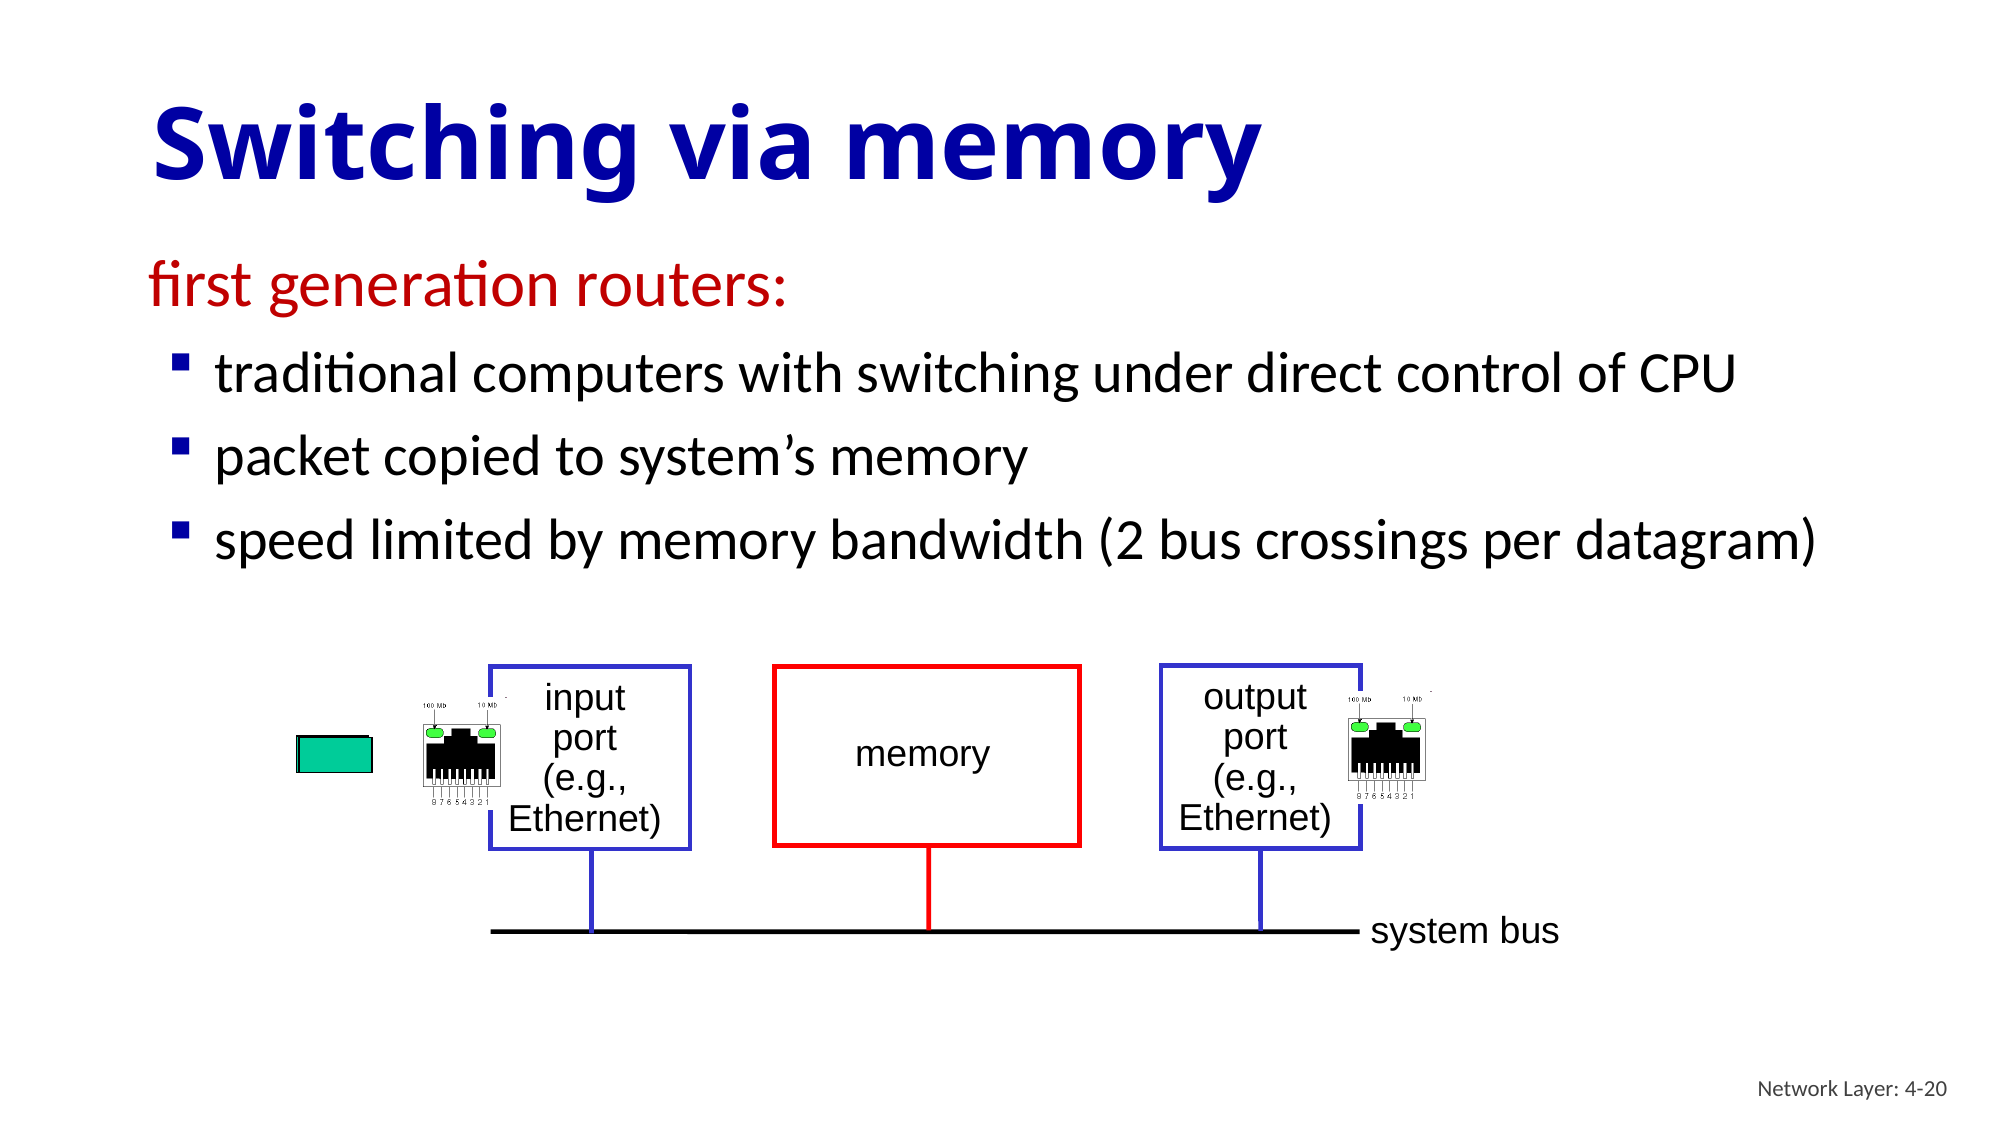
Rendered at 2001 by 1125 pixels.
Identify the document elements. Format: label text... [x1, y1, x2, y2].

list first generation routers: traditional computers with switching under direct control of CPU packet copied to system’s memory speed limited by memory bandwidth (2 bus crossings per datagram) [133, 241, 1985, 696]
title Switching via memory [137, 74, 1863, 221]
text_box [298, 737, 372, 773]
picture [419, 697, 507, 810]
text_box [490, 665, 1576, 959]
picture [1344, 691, 1432, 804]
slide_number Network Layer: 4-20 [1512, 1056, 1963, 1117]
